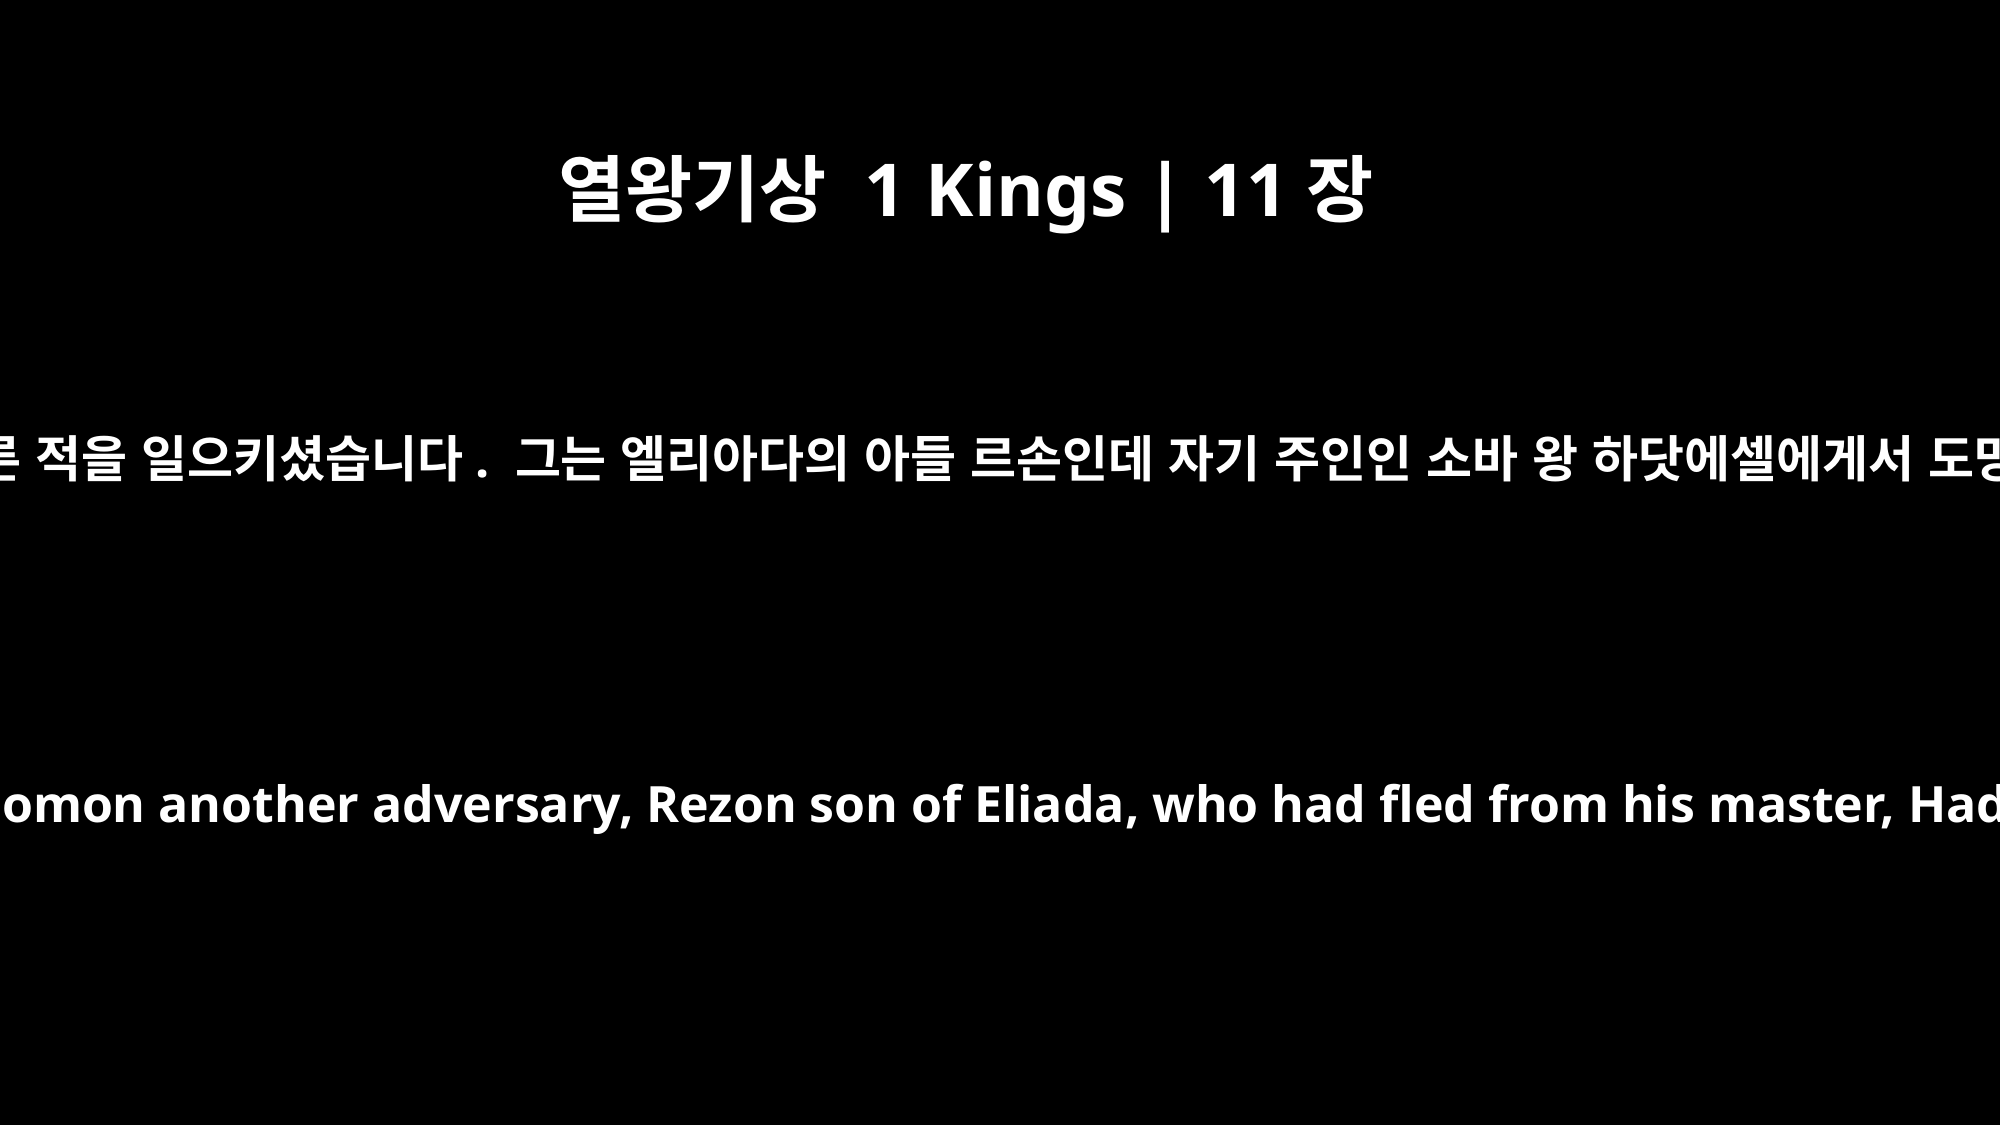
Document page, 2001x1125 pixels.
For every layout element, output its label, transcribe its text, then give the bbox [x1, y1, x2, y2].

text_box 열왕기상 1 Kings | 11장 [543, 136, 1389, 239]
text_box And God raised up against Solomon another adversary, Rezon son of Eliada, who had fled from his master, Hadadezer king of Zobah. [0, 764, 2000, 840]
text_box 23 하나님께서 솔로몬에게 또 다른 적을 일으키셨습니다. 그는 엘리아다의 아들 르손인데 자기 주인인 소바 왕 하닷에셀에게서 도망쳐 나온 사람이었습니다. [0, 359, 2000, 495]
